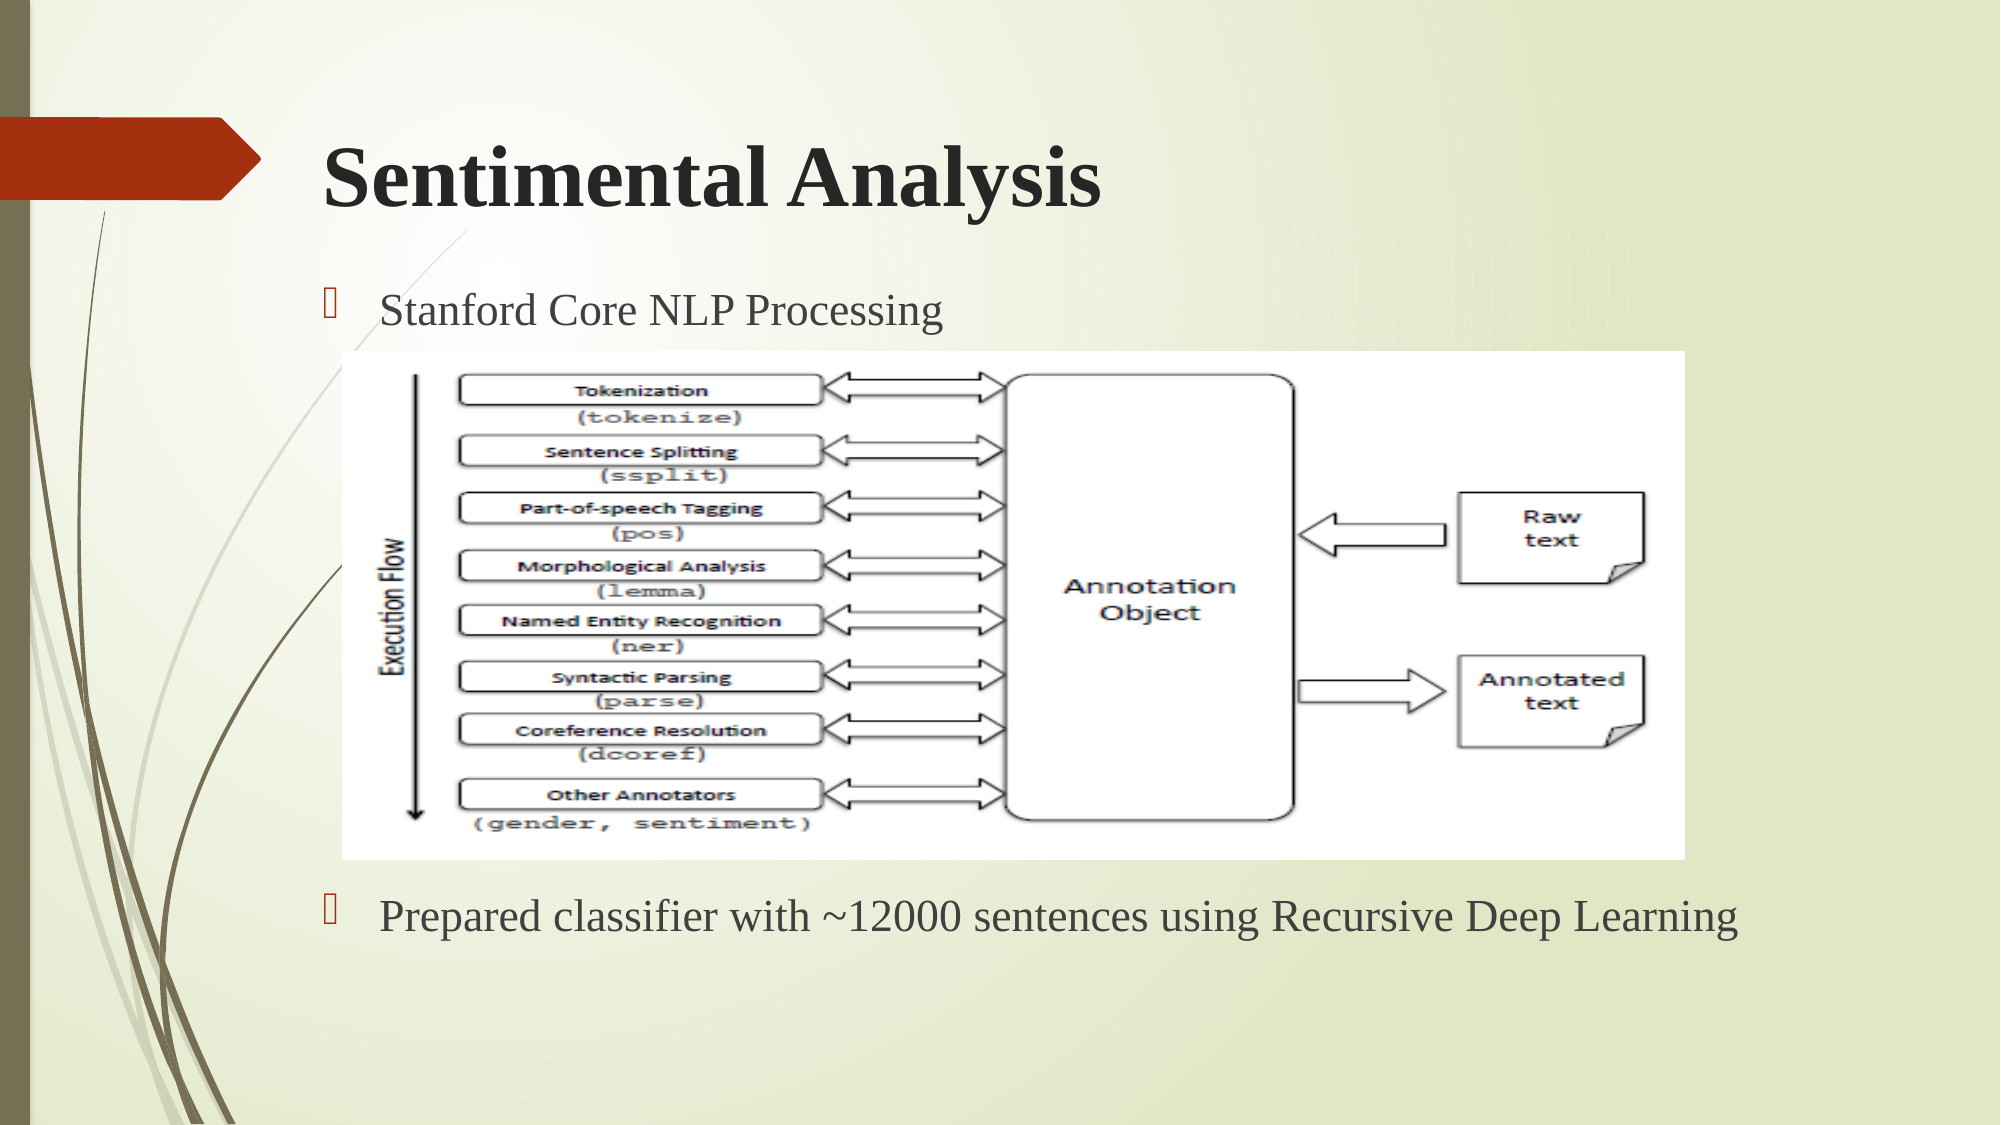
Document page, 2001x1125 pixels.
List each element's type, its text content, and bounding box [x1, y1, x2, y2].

list Stanford Core NLP Processing Prepared classifier with ~12000 sentences using Recursive Deep Learning [307, 272, 1771, 1048]
picture [342, 351, 1686, 860]
title Sentimental Analysis [307, 111, 1770, 272]
